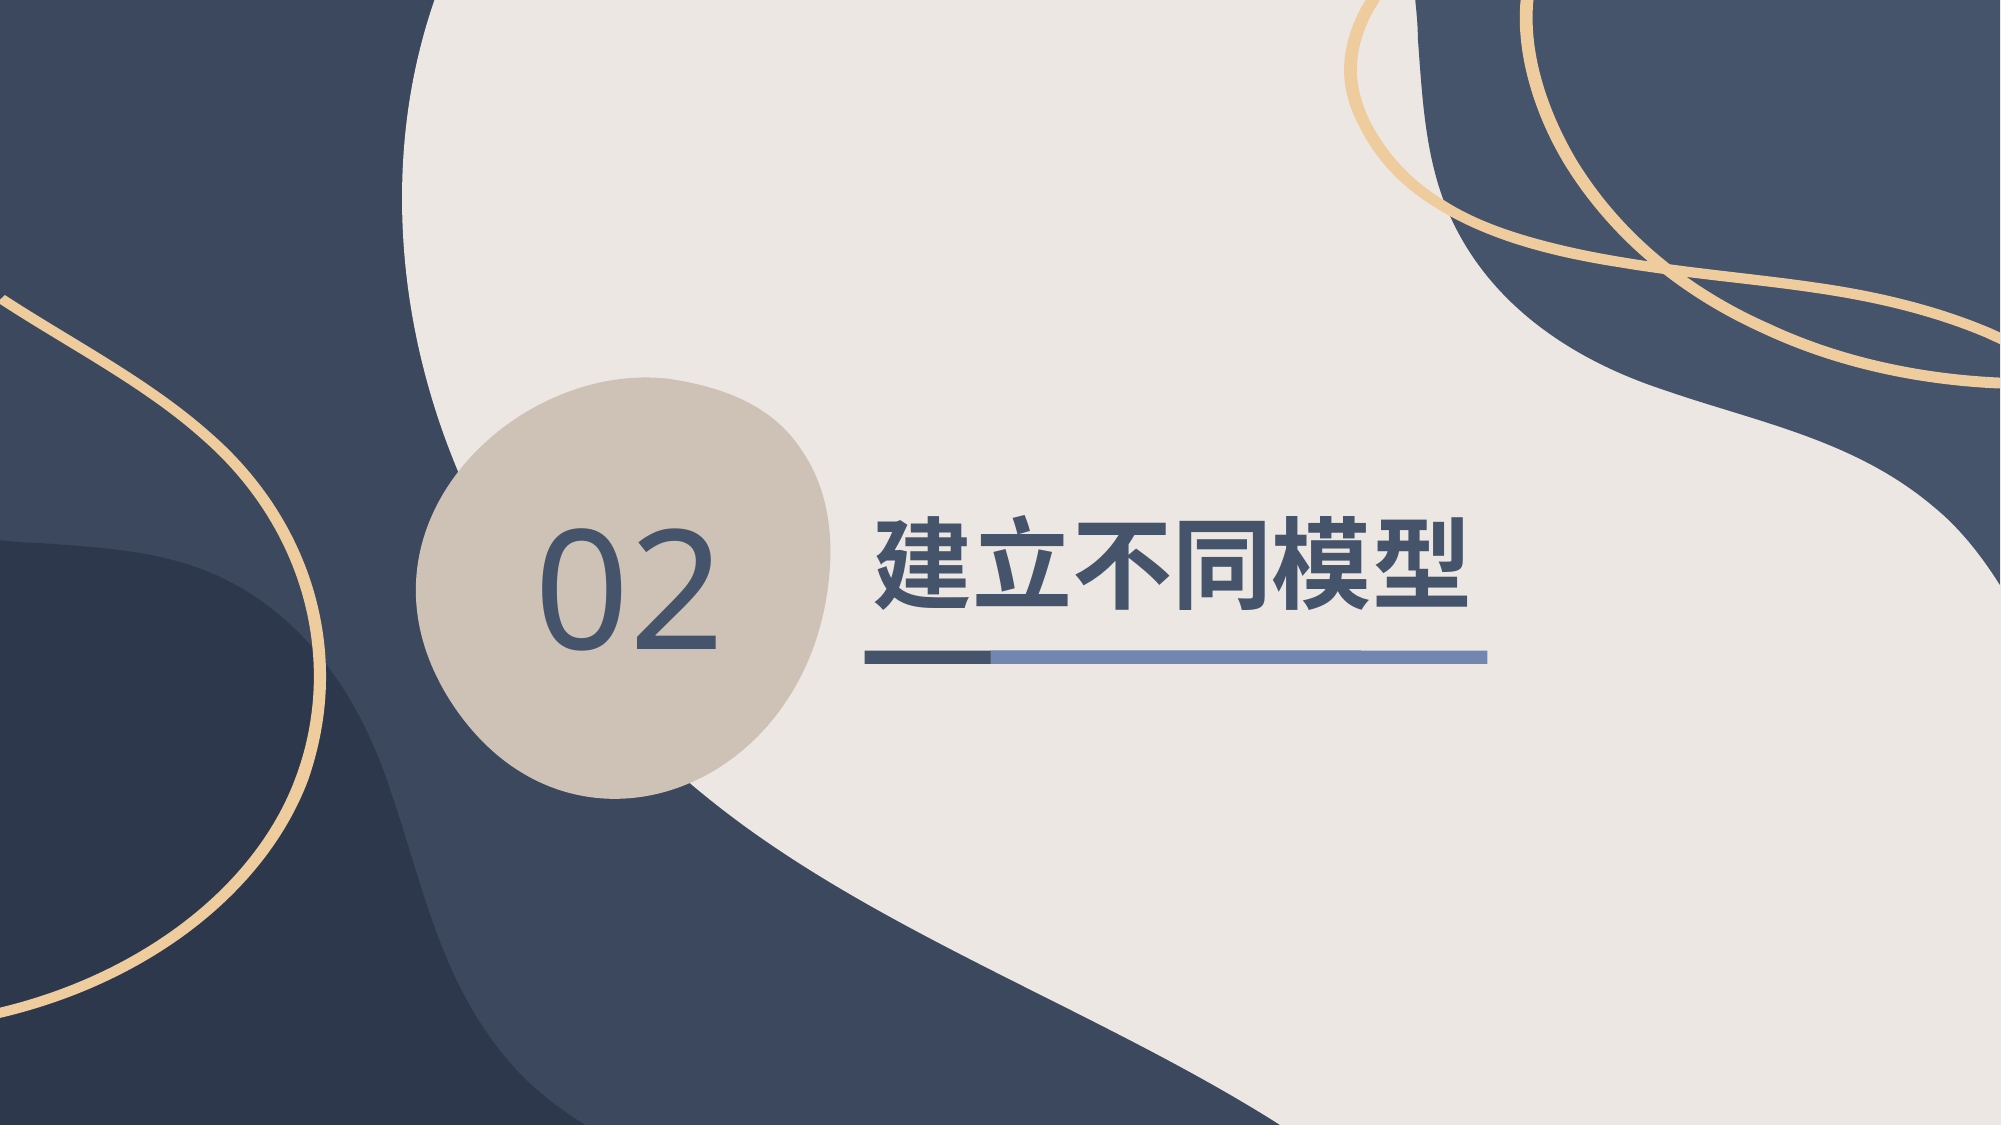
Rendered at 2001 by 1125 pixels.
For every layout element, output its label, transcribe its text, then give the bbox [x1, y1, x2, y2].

text_box [415, 377, 831, 799]
text_box 02 [519, 475, 741, 691]
text_box 建立不同模型 [857, 494, 1488, 629]
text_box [864, 650, 1488, 664]
